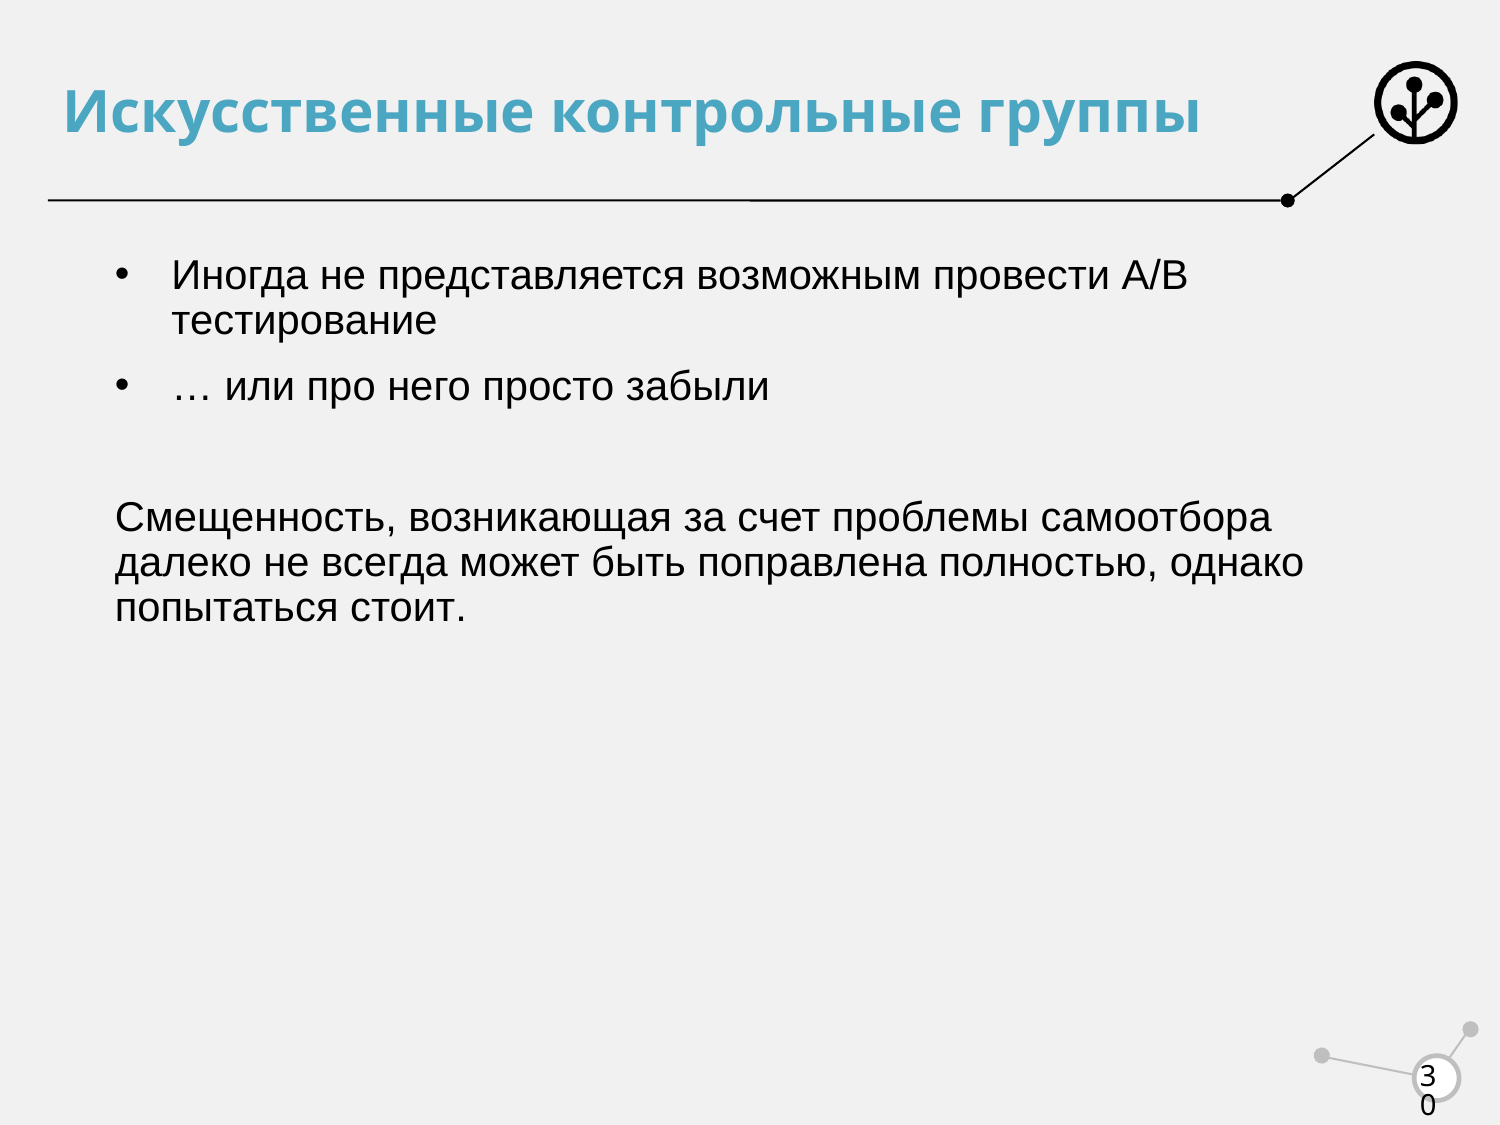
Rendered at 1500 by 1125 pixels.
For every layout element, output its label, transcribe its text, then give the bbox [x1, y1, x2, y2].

list Иногда не представляется возможным провести A/B тестирование … или про него просто забыли Смещенность, возникающая за счет проблемы самоотбора далеко не всегда может быть поправлена полностью, однако попытаться стоит. [100, 246, 1336, 864]
title Искусственные контрольные группы [47, 42, 1281, 185]
picture [1363, 24, 1464, 185]
slide_number 30 [1404, 1047, 1468, 1108]
